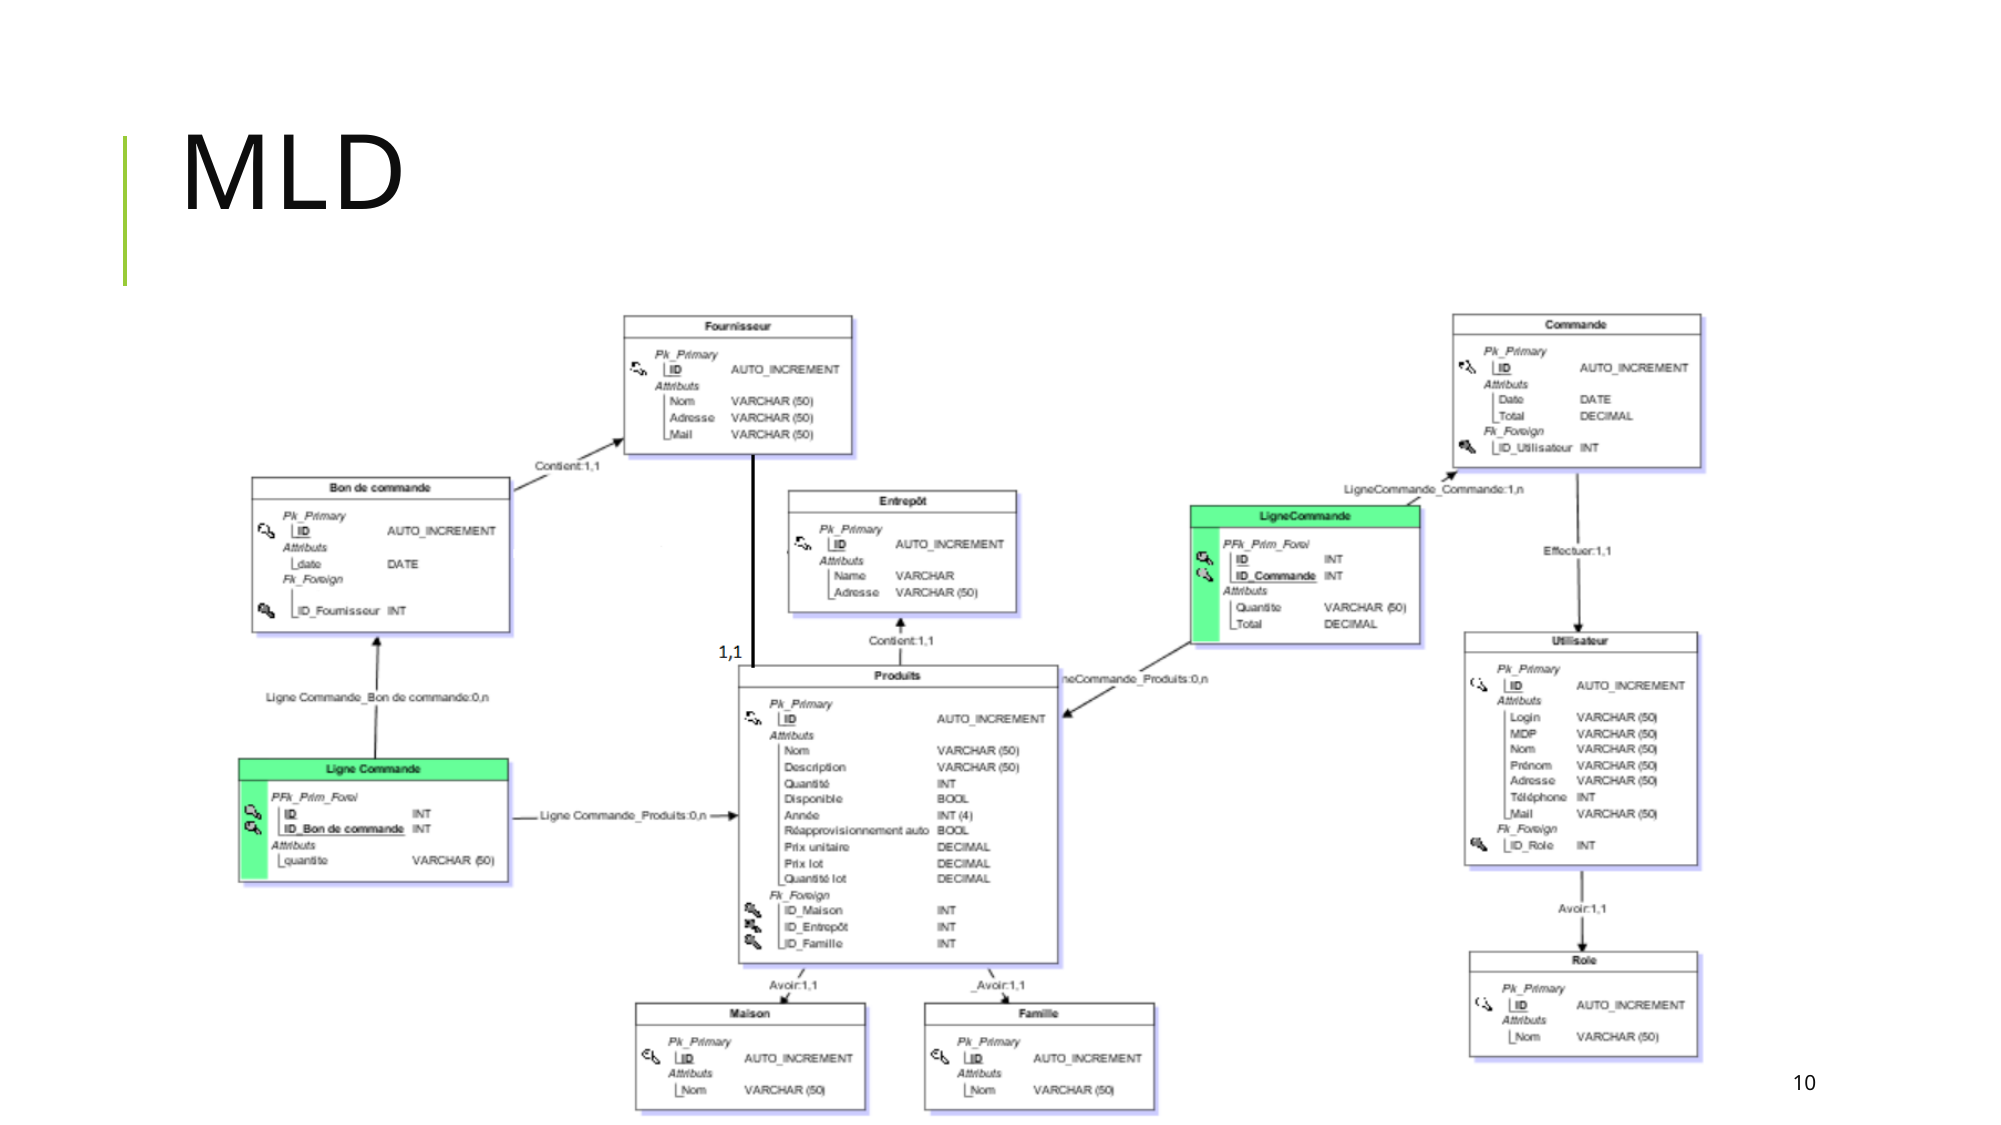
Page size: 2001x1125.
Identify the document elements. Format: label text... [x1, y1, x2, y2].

title MLD [163, 118, 1758, 365]
slide_number 10 [1777, 1061, 1938, 1107]
picture [221, 282, 1738, 1125]
